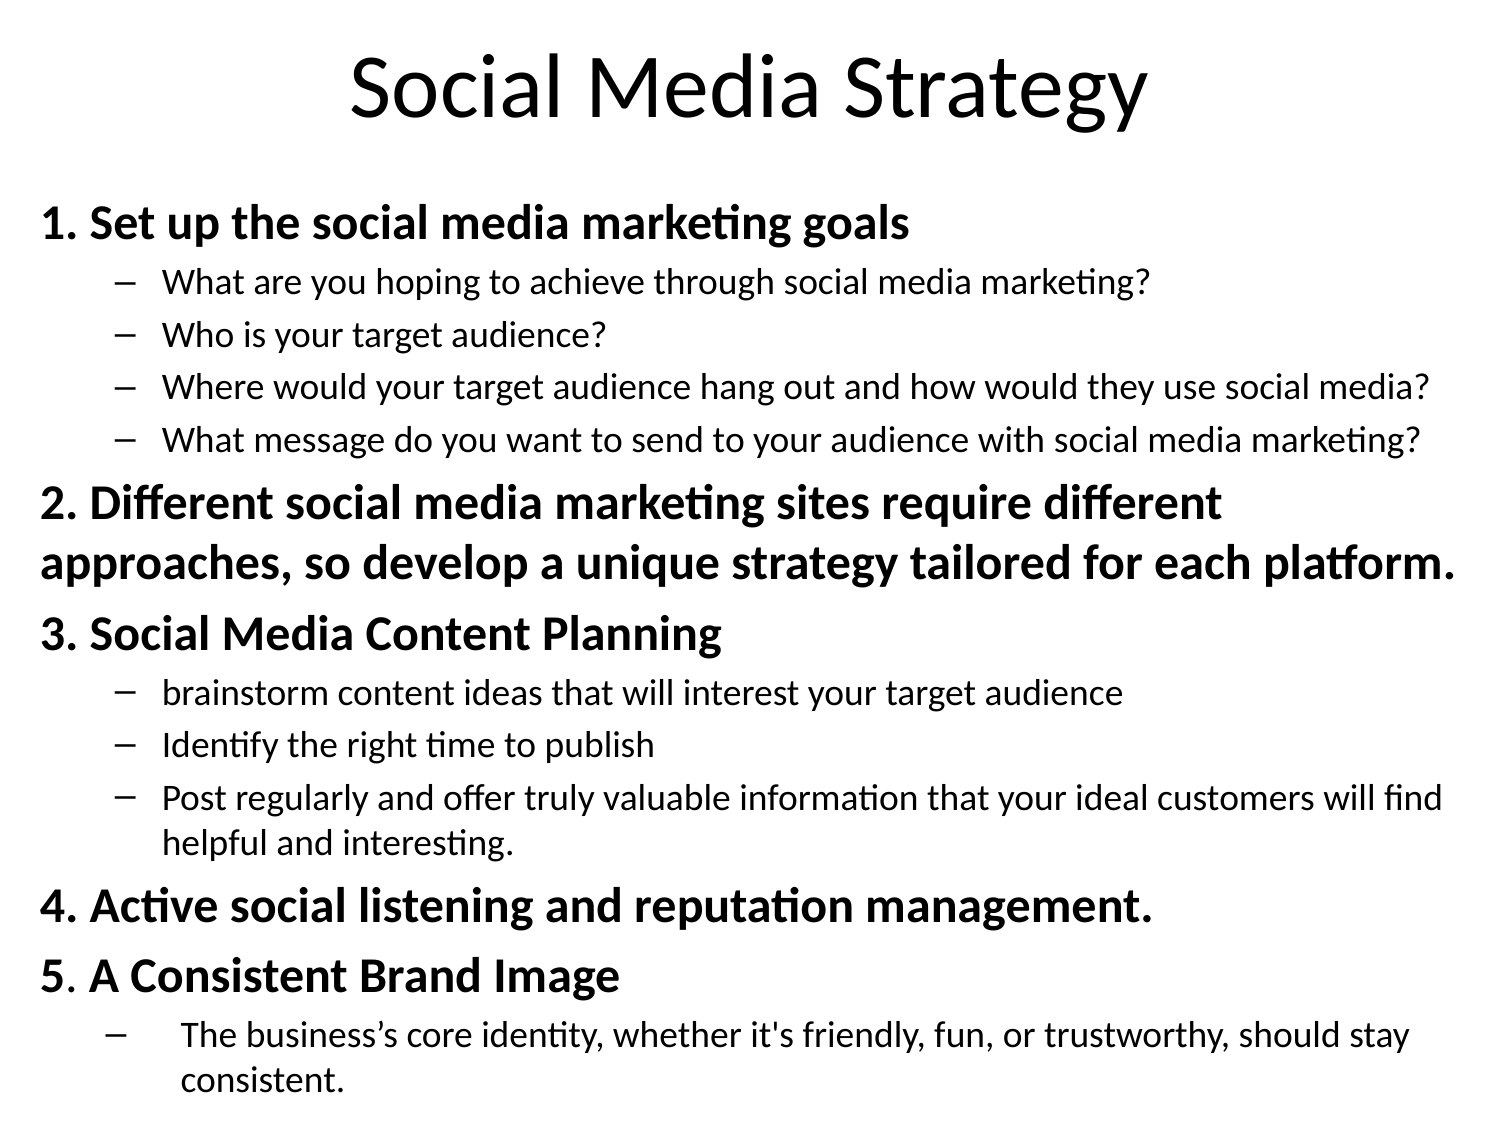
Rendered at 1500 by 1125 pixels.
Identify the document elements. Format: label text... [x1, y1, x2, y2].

title Social Media Strategy [75, 0, 1425, 175]
list 1. Set up the social media marketing goals What are you hoping to achieve through social media marketing? Who is your target audience? Where would your target audience hang out and how would they use social media? What message do you want to send to your audience with social media marketing? 2. Different social media marketing sites require different approaches, so develop a unique strategy tailored for each platform. 3. Social Media Content Planning brainstorm content ideas that will interest your target audience Identify the right time to publish Post regularly and offer truly valuable information that your ideal customers will find helpful and interesting. 4. Active social listening and reputation management. 5. A Consistent Brand Image The business’s core identity, whether it's friendly, fun, or trustworthy, should stay consistent. [24, 182, 1488, 925]
